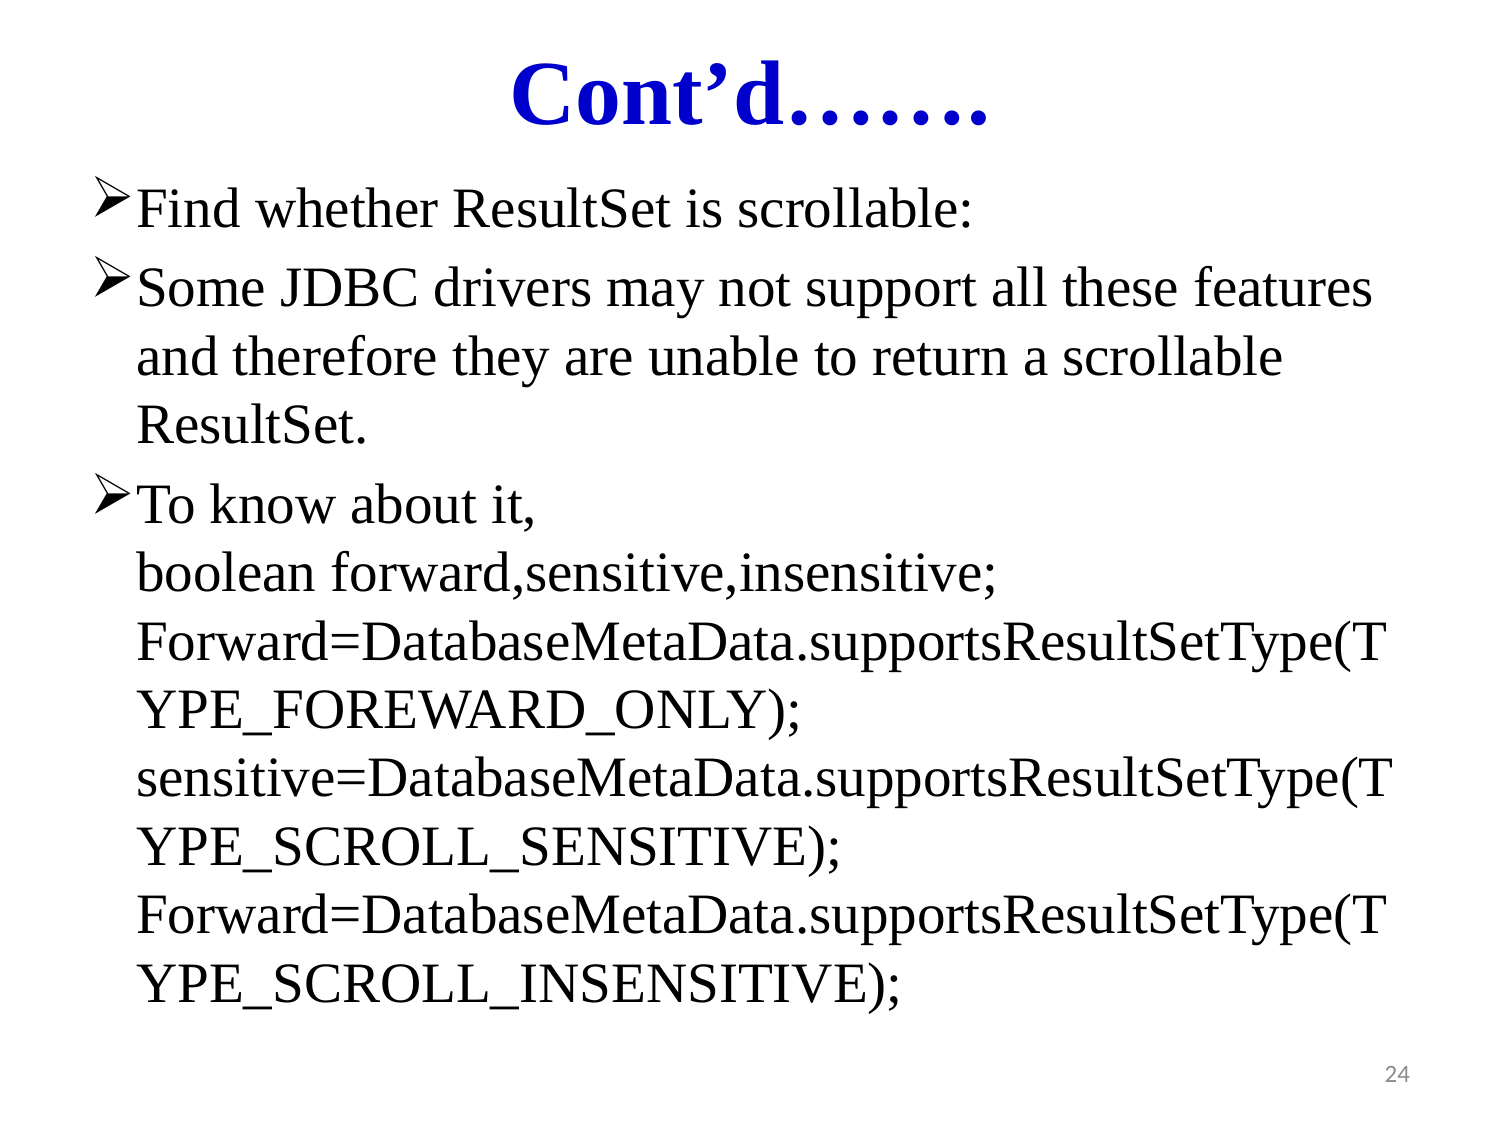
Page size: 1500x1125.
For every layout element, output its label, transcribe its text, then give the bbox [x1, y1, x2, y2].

title Cont’d……. [75, 24, 1425, 150]
slide_number 24 [1074, 1042, 1425, 1103]
list Find whether ResultSet is scrollable: Some JDBC drivers may not support all these features and therefore they are unable to return a scrollable ResultSet. To know about it, boolean forward,sensitive,insensitive; Forward=DatabaseMetaData.supportsResultSetType(TYPE_FOREWARD_ONLY); sensitive=DatabaseMetaData.supportsResultSetType(TYPE_SCROLL_SENSITIVE); Forward=DatabaseMetaData.supportsResultSetType(TYPE_SCROLL_INSENSITIVE); [75, 162, 1425, 1025]
